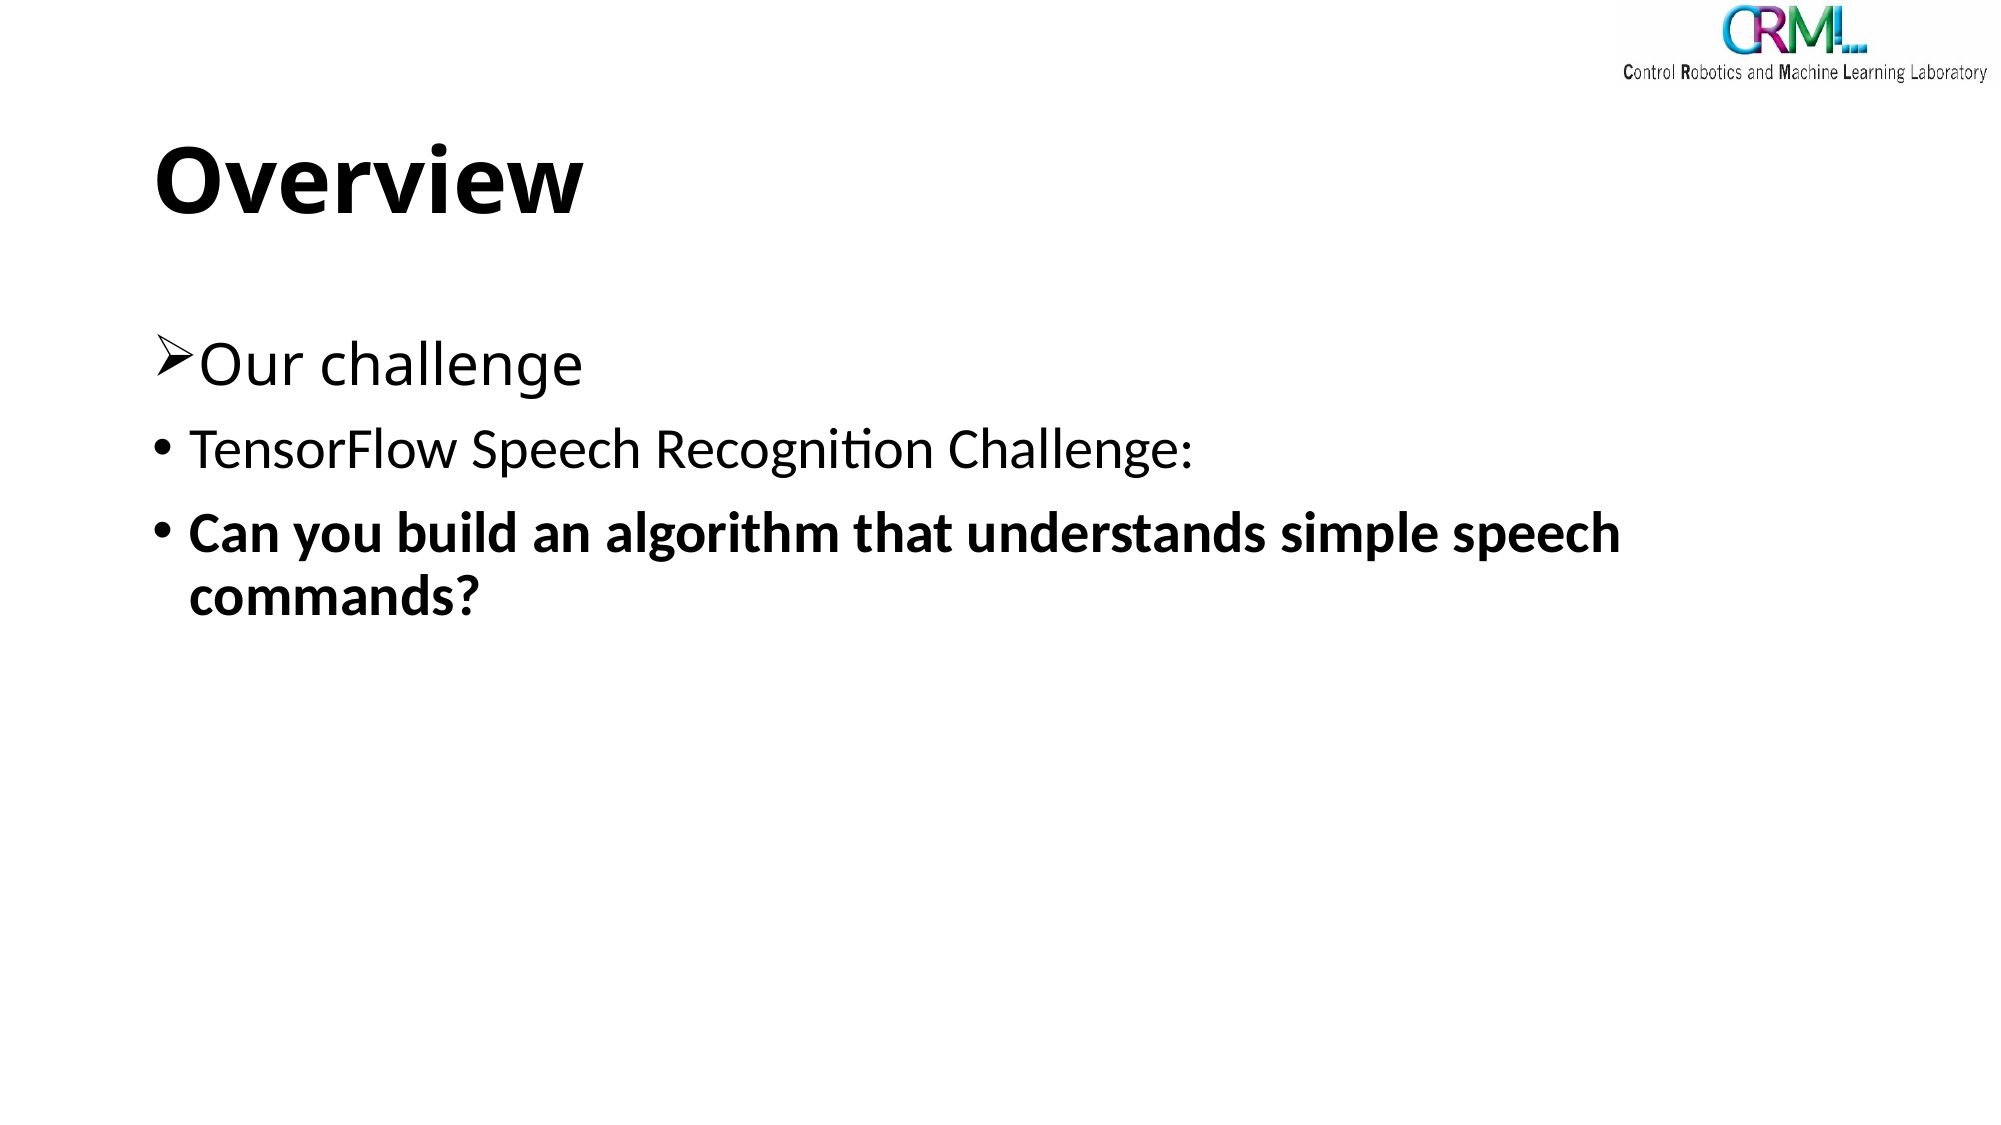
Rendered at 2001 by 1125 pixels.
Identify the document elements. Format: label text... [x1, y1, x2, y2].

picture [1614, 0, 2000, 86]
list Our challenge TensorFlow Speech Recognition Challenge: Can you build an algorithm that understands simple speech commands? [137, 285, 1863, 999]
title Overview [137, 75, 1863, 285]
